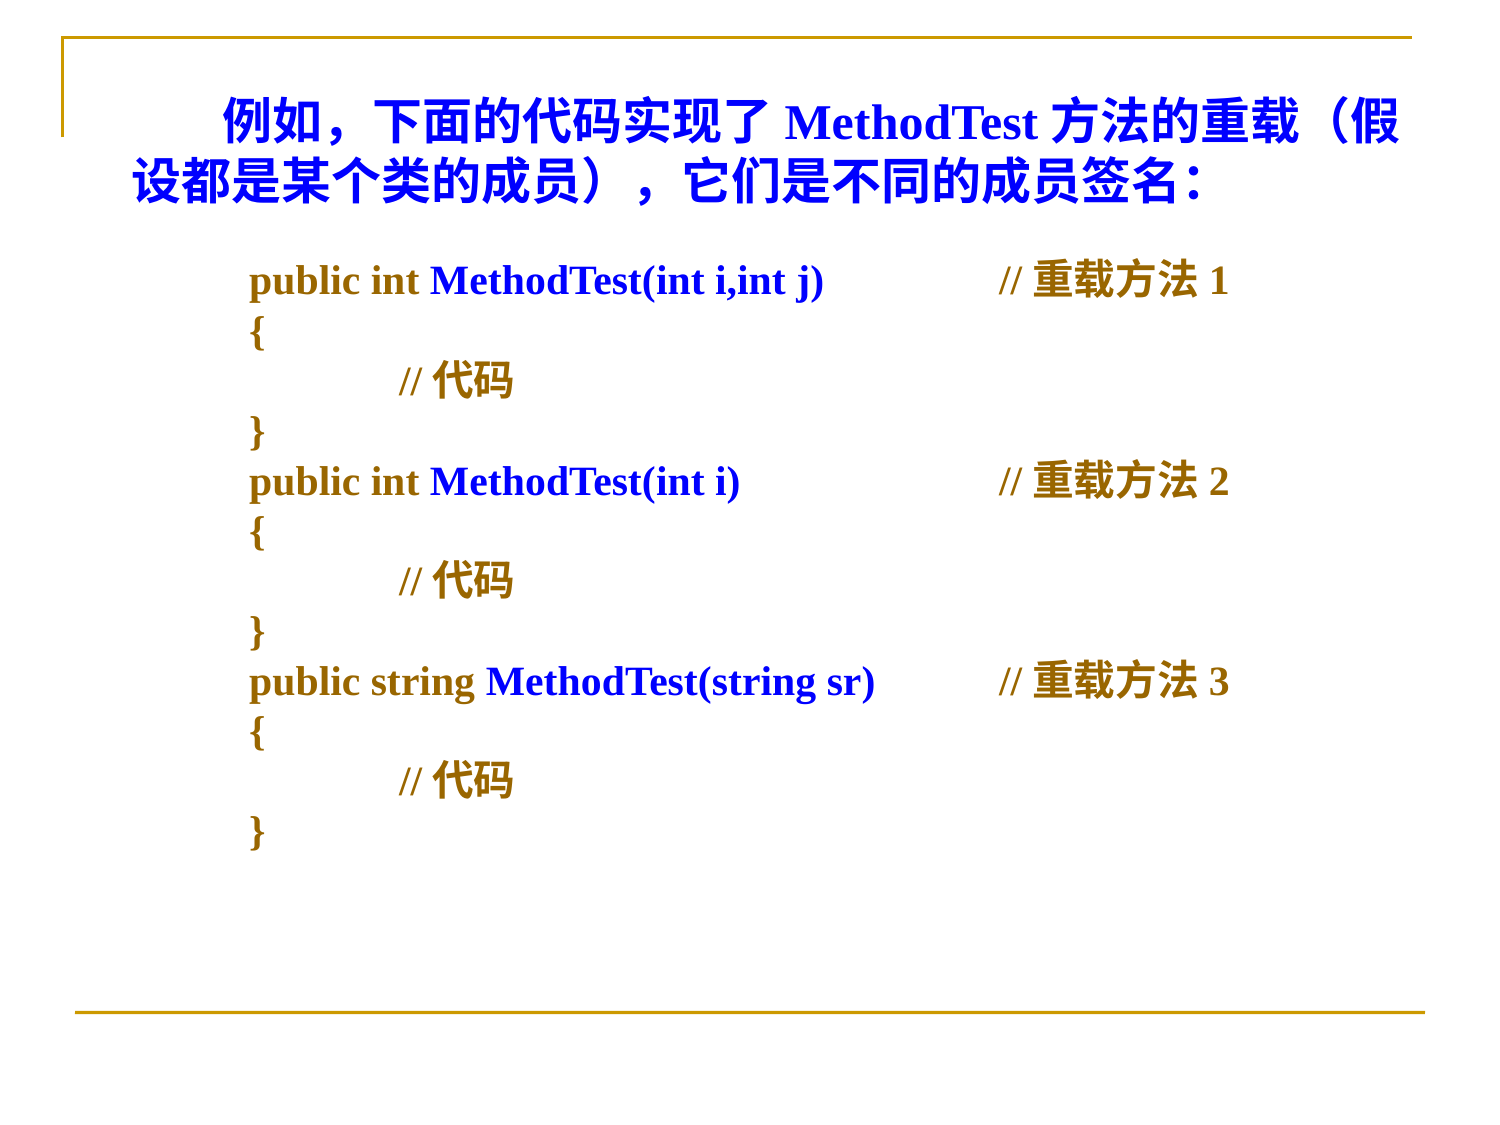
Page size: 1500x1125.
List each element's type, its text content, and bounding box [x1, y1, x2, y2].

text_box public int MethodTest(int i,int j) //重载方法1 { //代码 } public int MethodTest(int i) //重载方法2 { //代码 } public string MethodTest(string sr) //重载方法3 { //代码 } [234, 246, 1360, 861]
text_box 例如，下面的代码实现了MethodTest方法的重载（假设都是某个类的成员），它们是不同的成员签名： [117, 81, 1418, 217]
